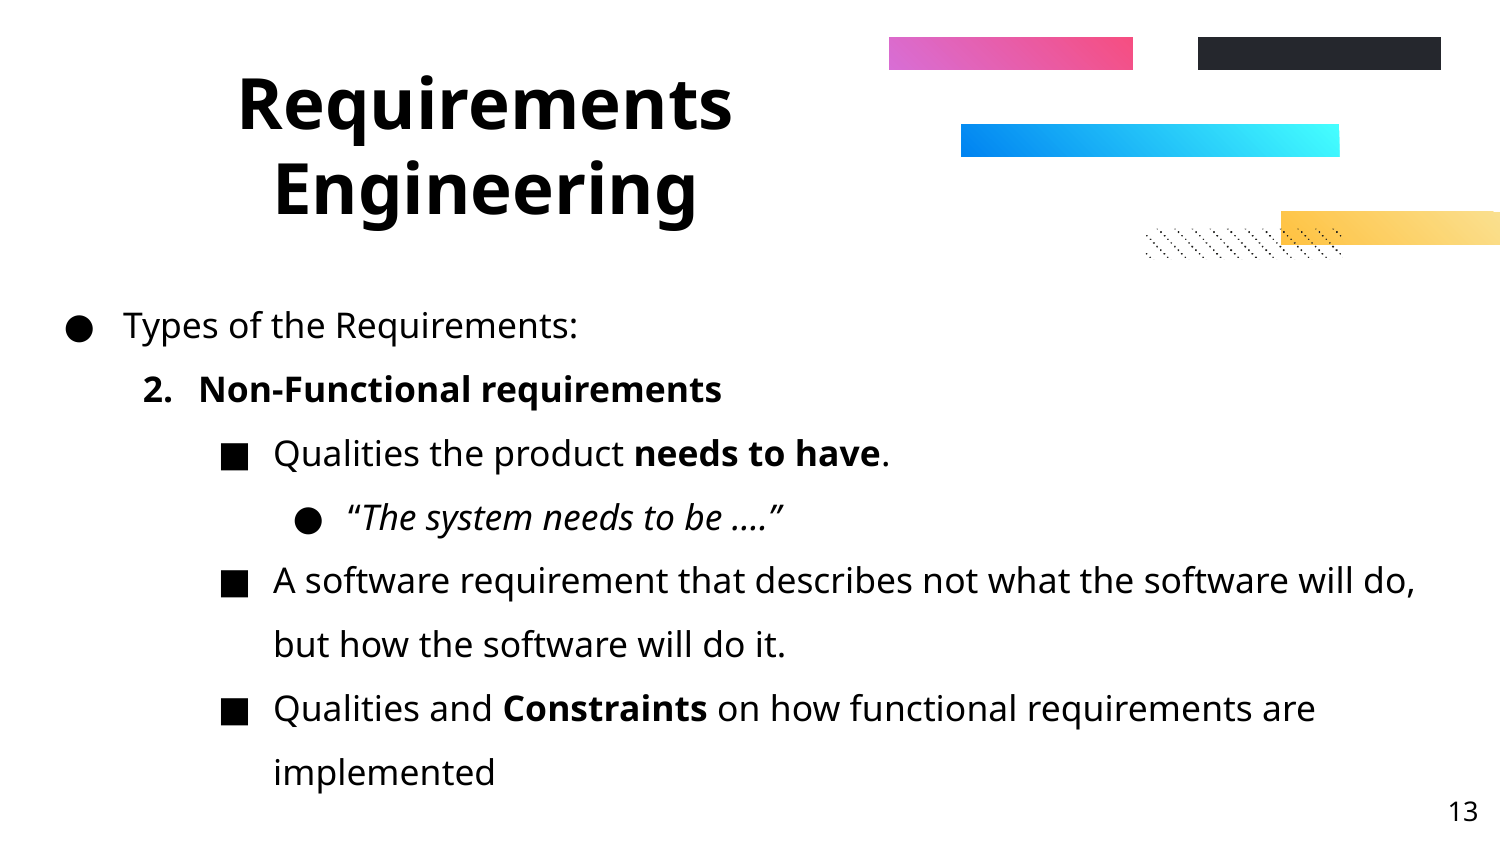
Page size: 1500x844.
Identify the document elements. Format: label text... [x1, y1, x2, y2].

title Requirements Engineering [12, 37, 959, 251]
slide_number ‹#› [1403, 779, 1494, 844]
picture [1144, 228, 1343, 260]
subtitle Types of the Requirements: Non-Functional requirements Qualities the product needs to have. “The system needs to be ….” A software requirement that describes not what the software will do, but how the software will do it. Qualities and Constraints on how functional requirements are implemented [33, 267, 1494, 832]
